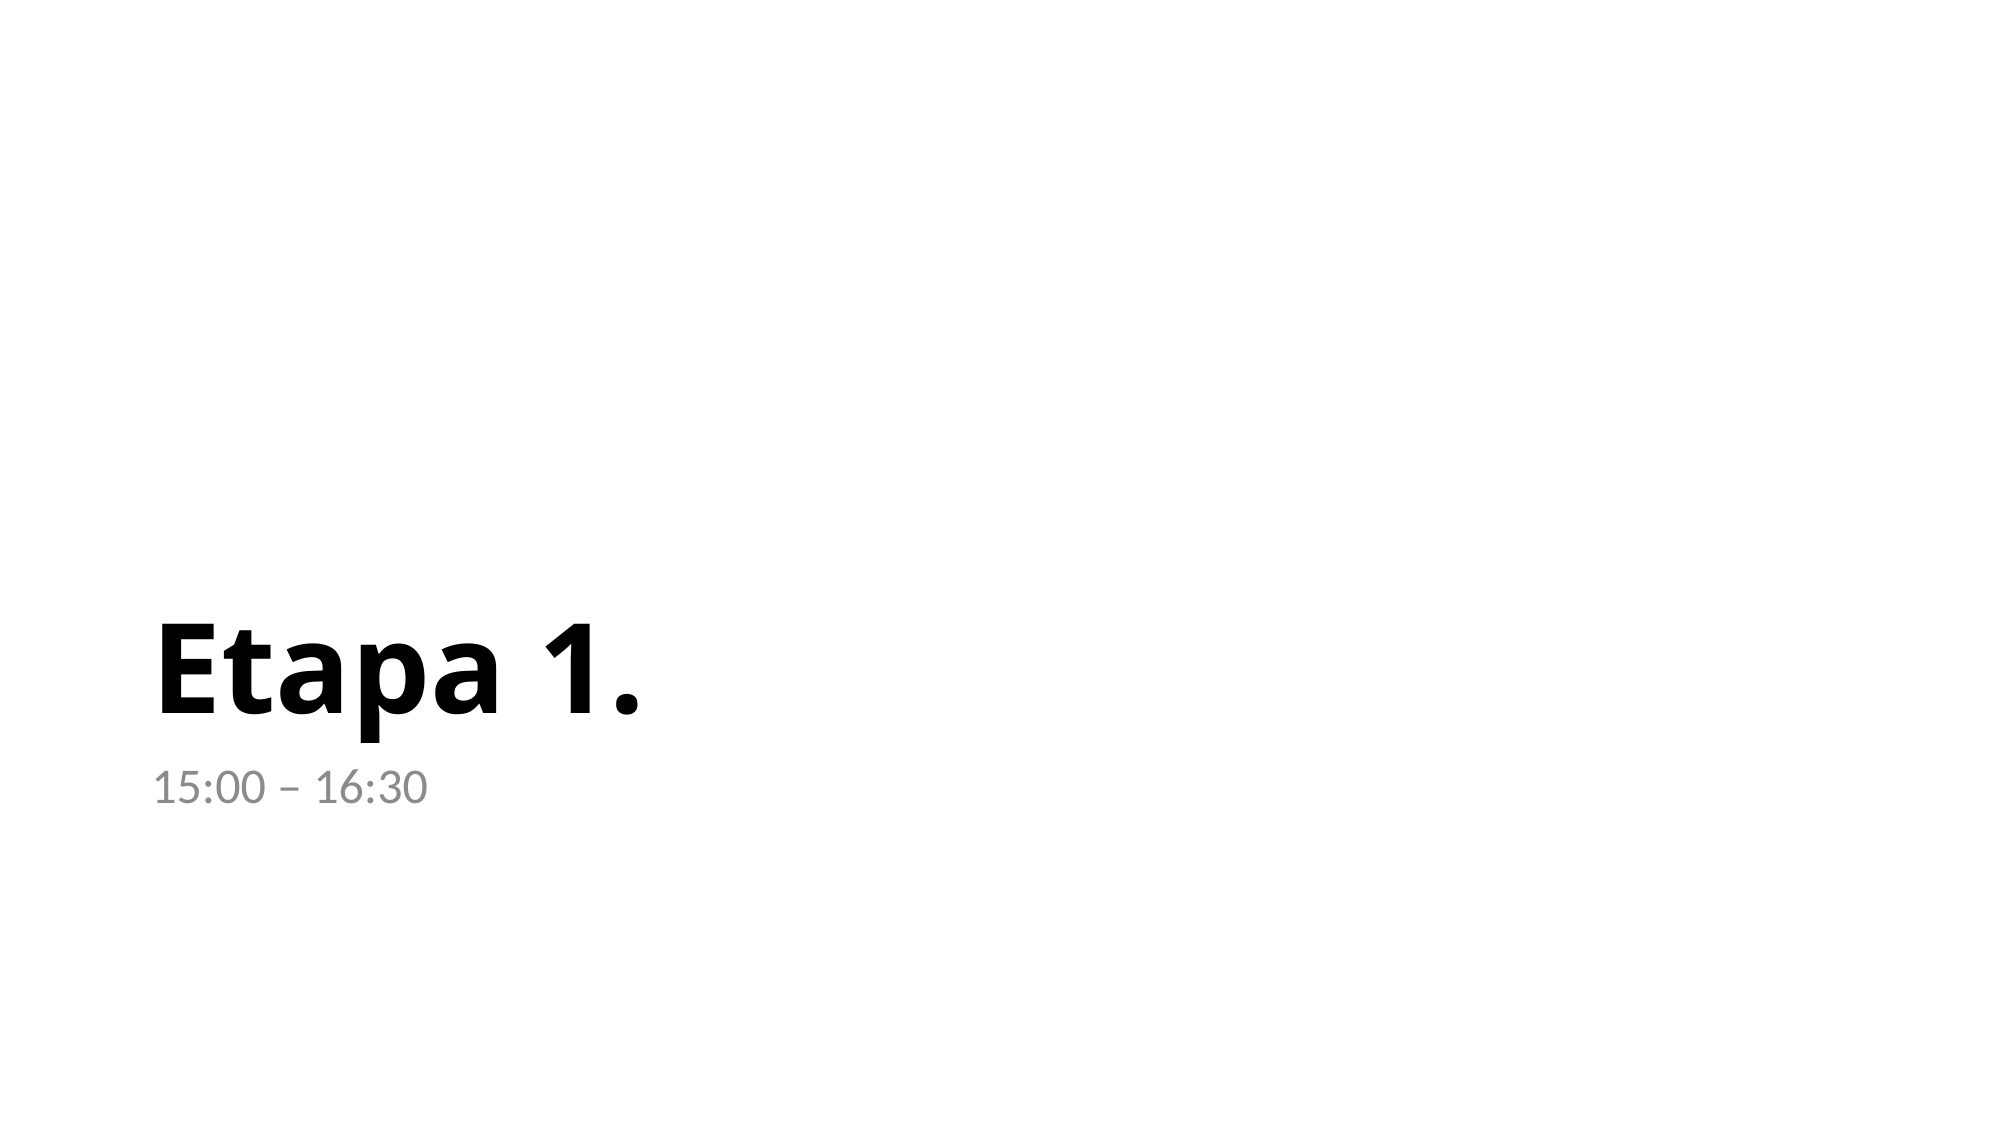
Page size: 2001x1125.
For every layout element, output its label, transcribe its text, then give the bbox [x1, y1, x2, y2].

list 15:00 – 16:30 [136, 752, 1862, 999]
title Etapa 1. [136, 280, 1862, 749]
